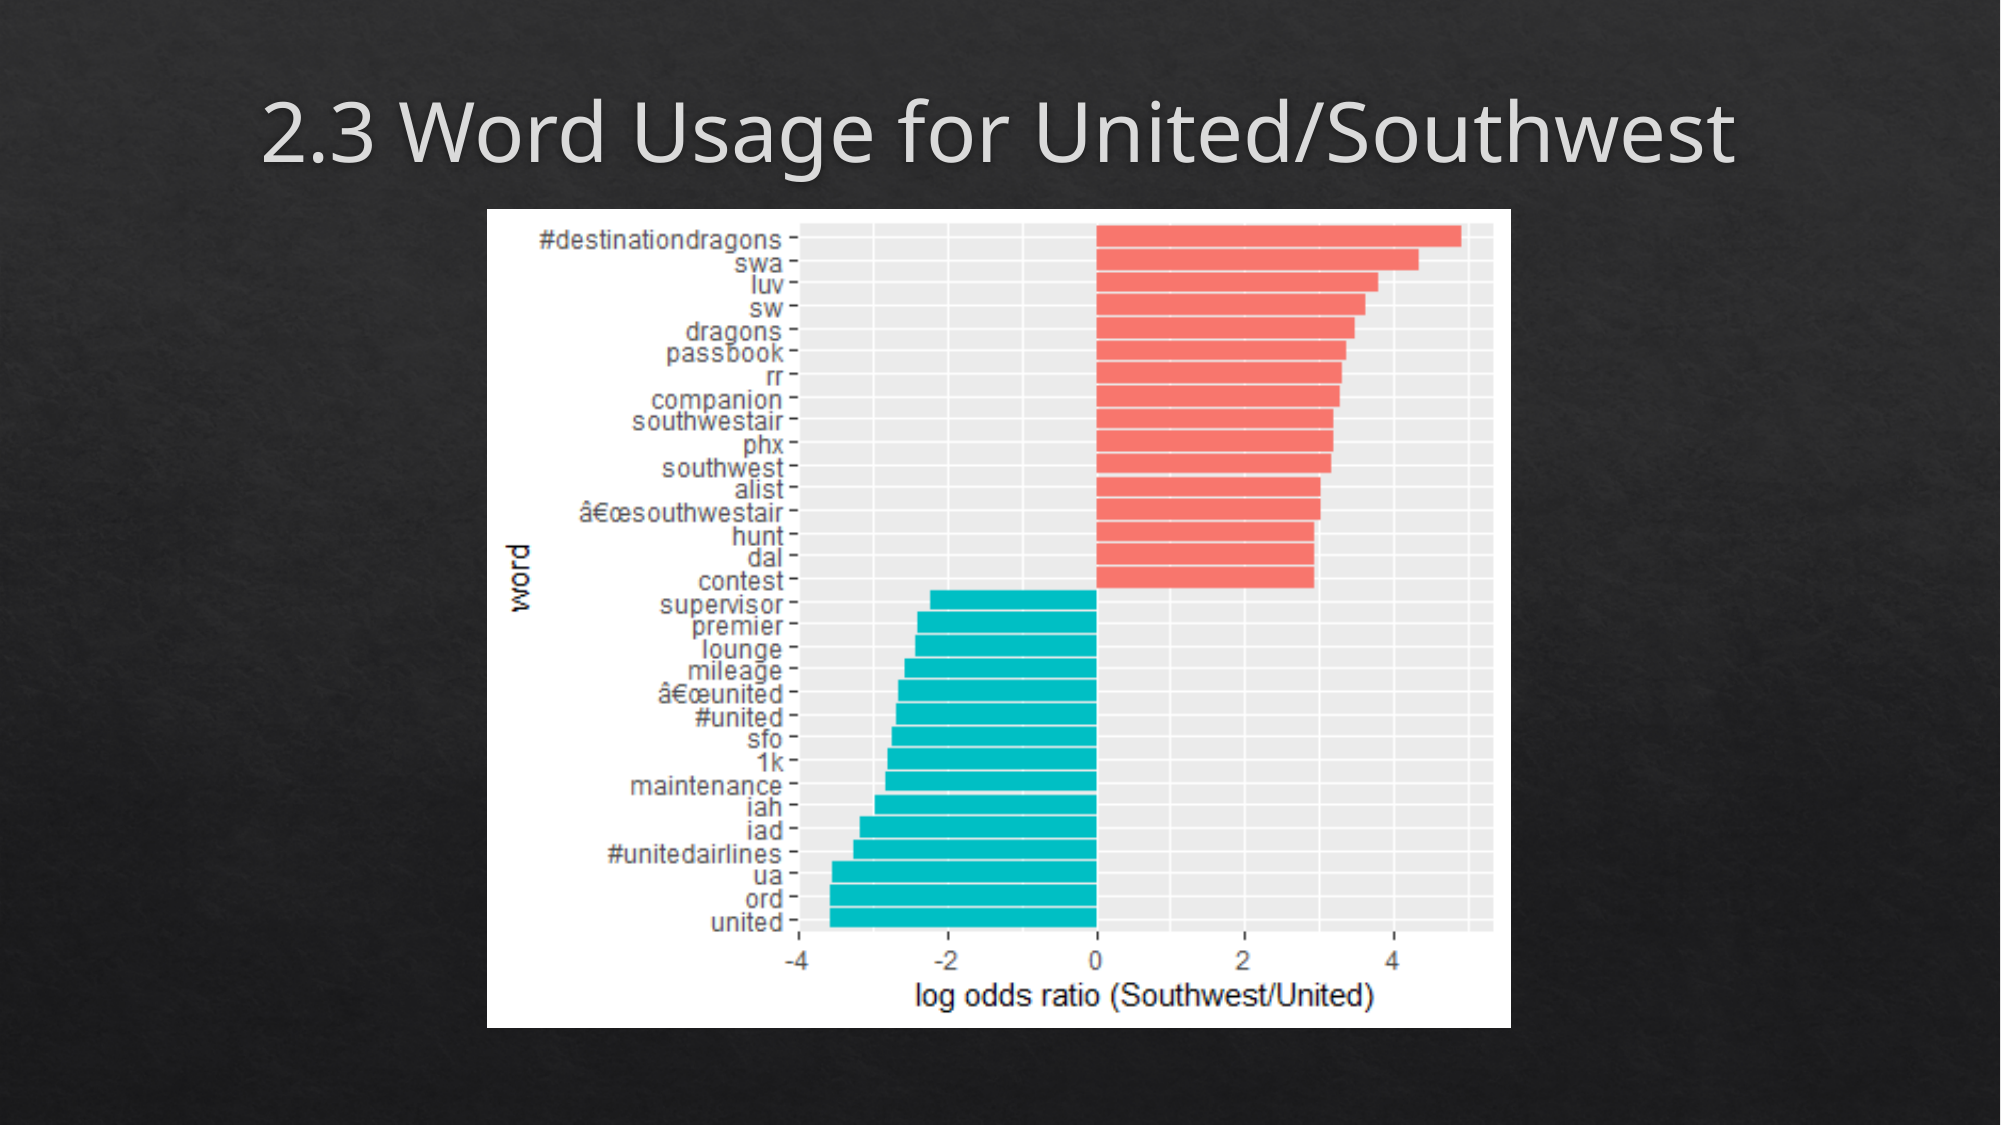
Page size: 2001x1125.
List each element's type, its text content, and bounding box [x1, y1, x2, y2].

picture [487, 208, 1512, 1029]
title 2.3 Word Usage for United/Southwest [149, 49, 1849, 210]
